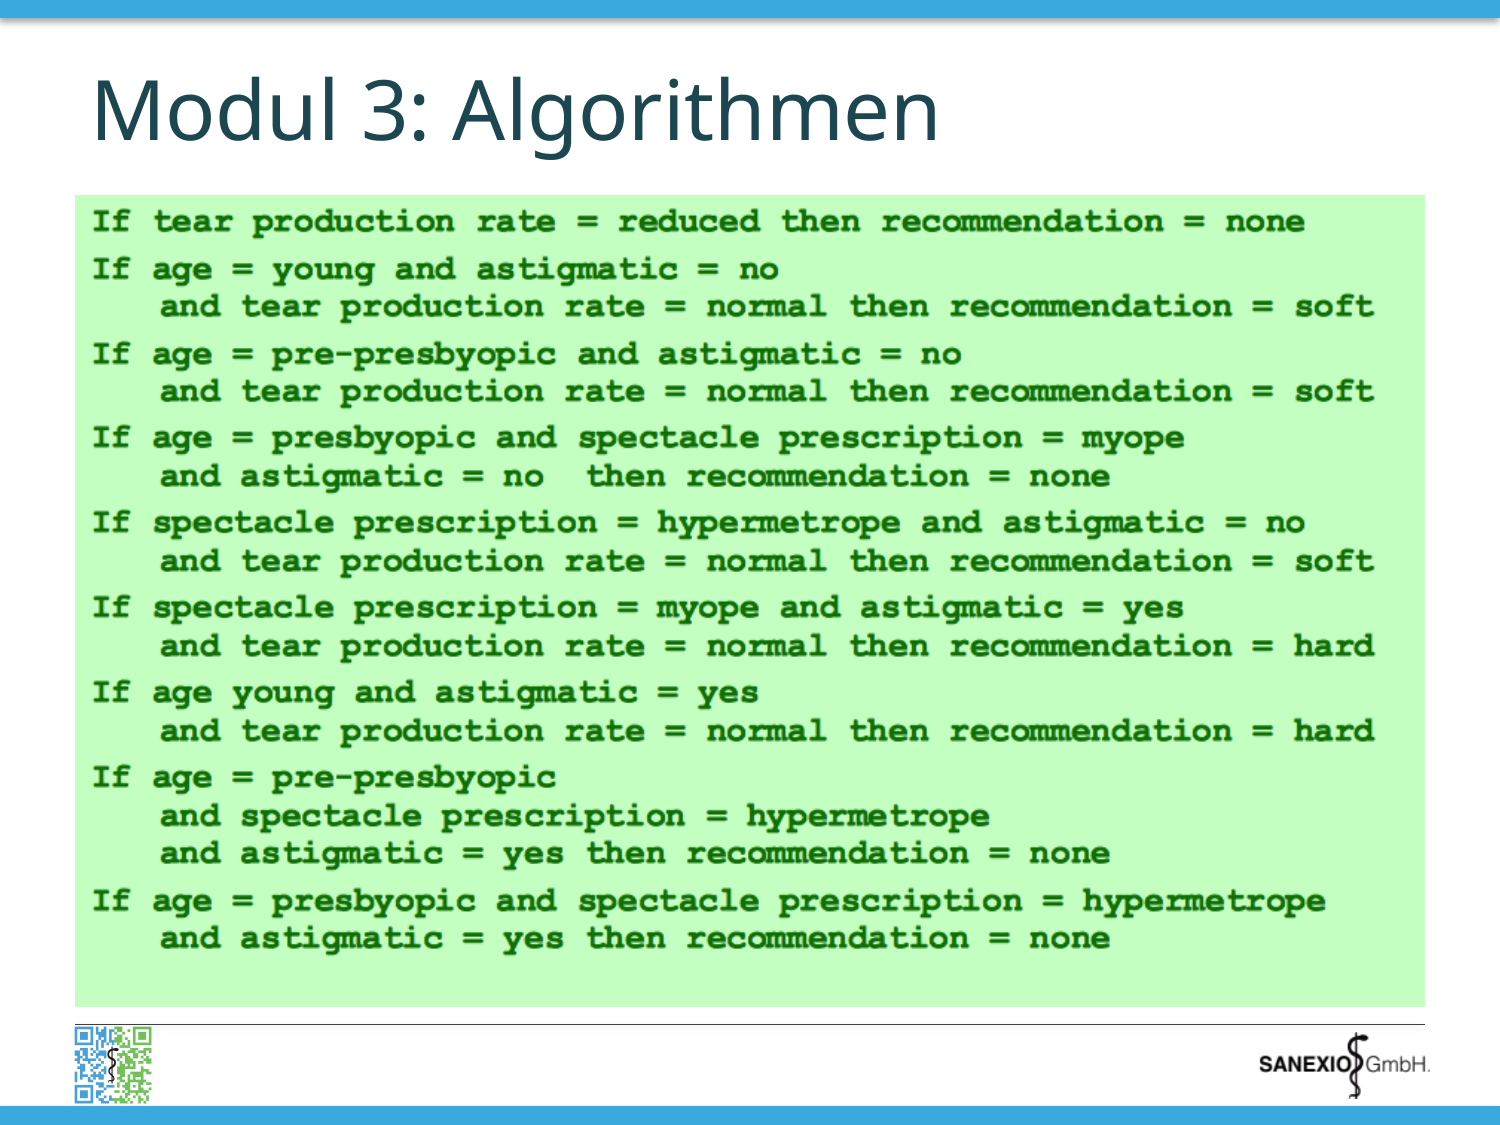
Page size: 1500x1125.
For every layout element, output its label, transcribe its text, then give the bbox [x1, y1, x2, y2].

title Modul 3: Algorithmen [75, 45, 1425, 170]
picture [74, 195, 1426, 1007]
